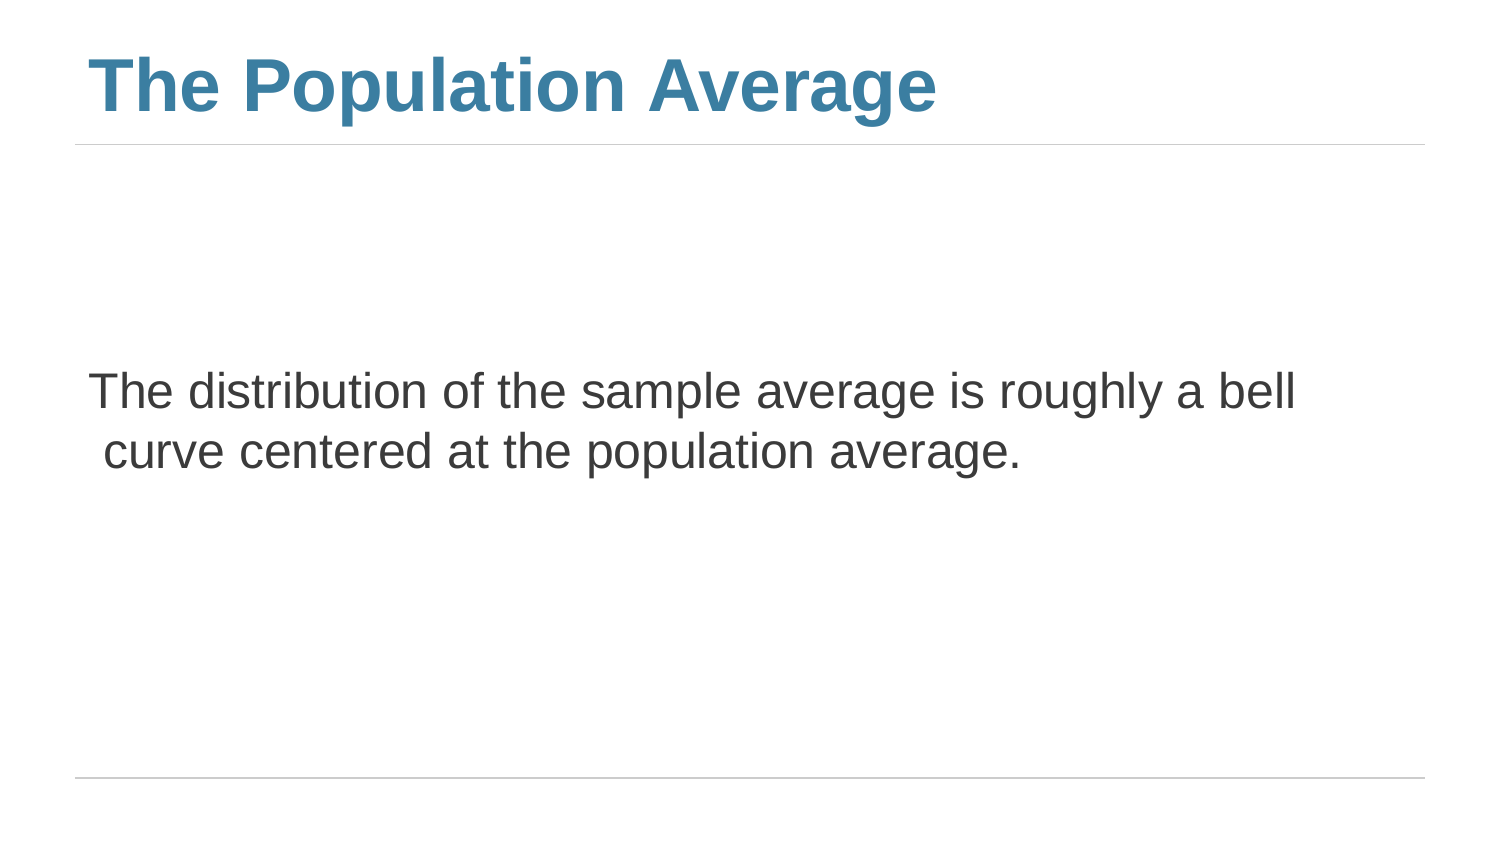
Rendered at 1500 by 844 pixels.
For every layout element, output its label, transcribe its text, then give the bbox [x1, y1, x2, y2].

text_box The Population Average [86, 34, 942, 127]
text_box The distribution of the sample average is roughly a bell curve centered at the population average. [86, 356, 1302, 479]
